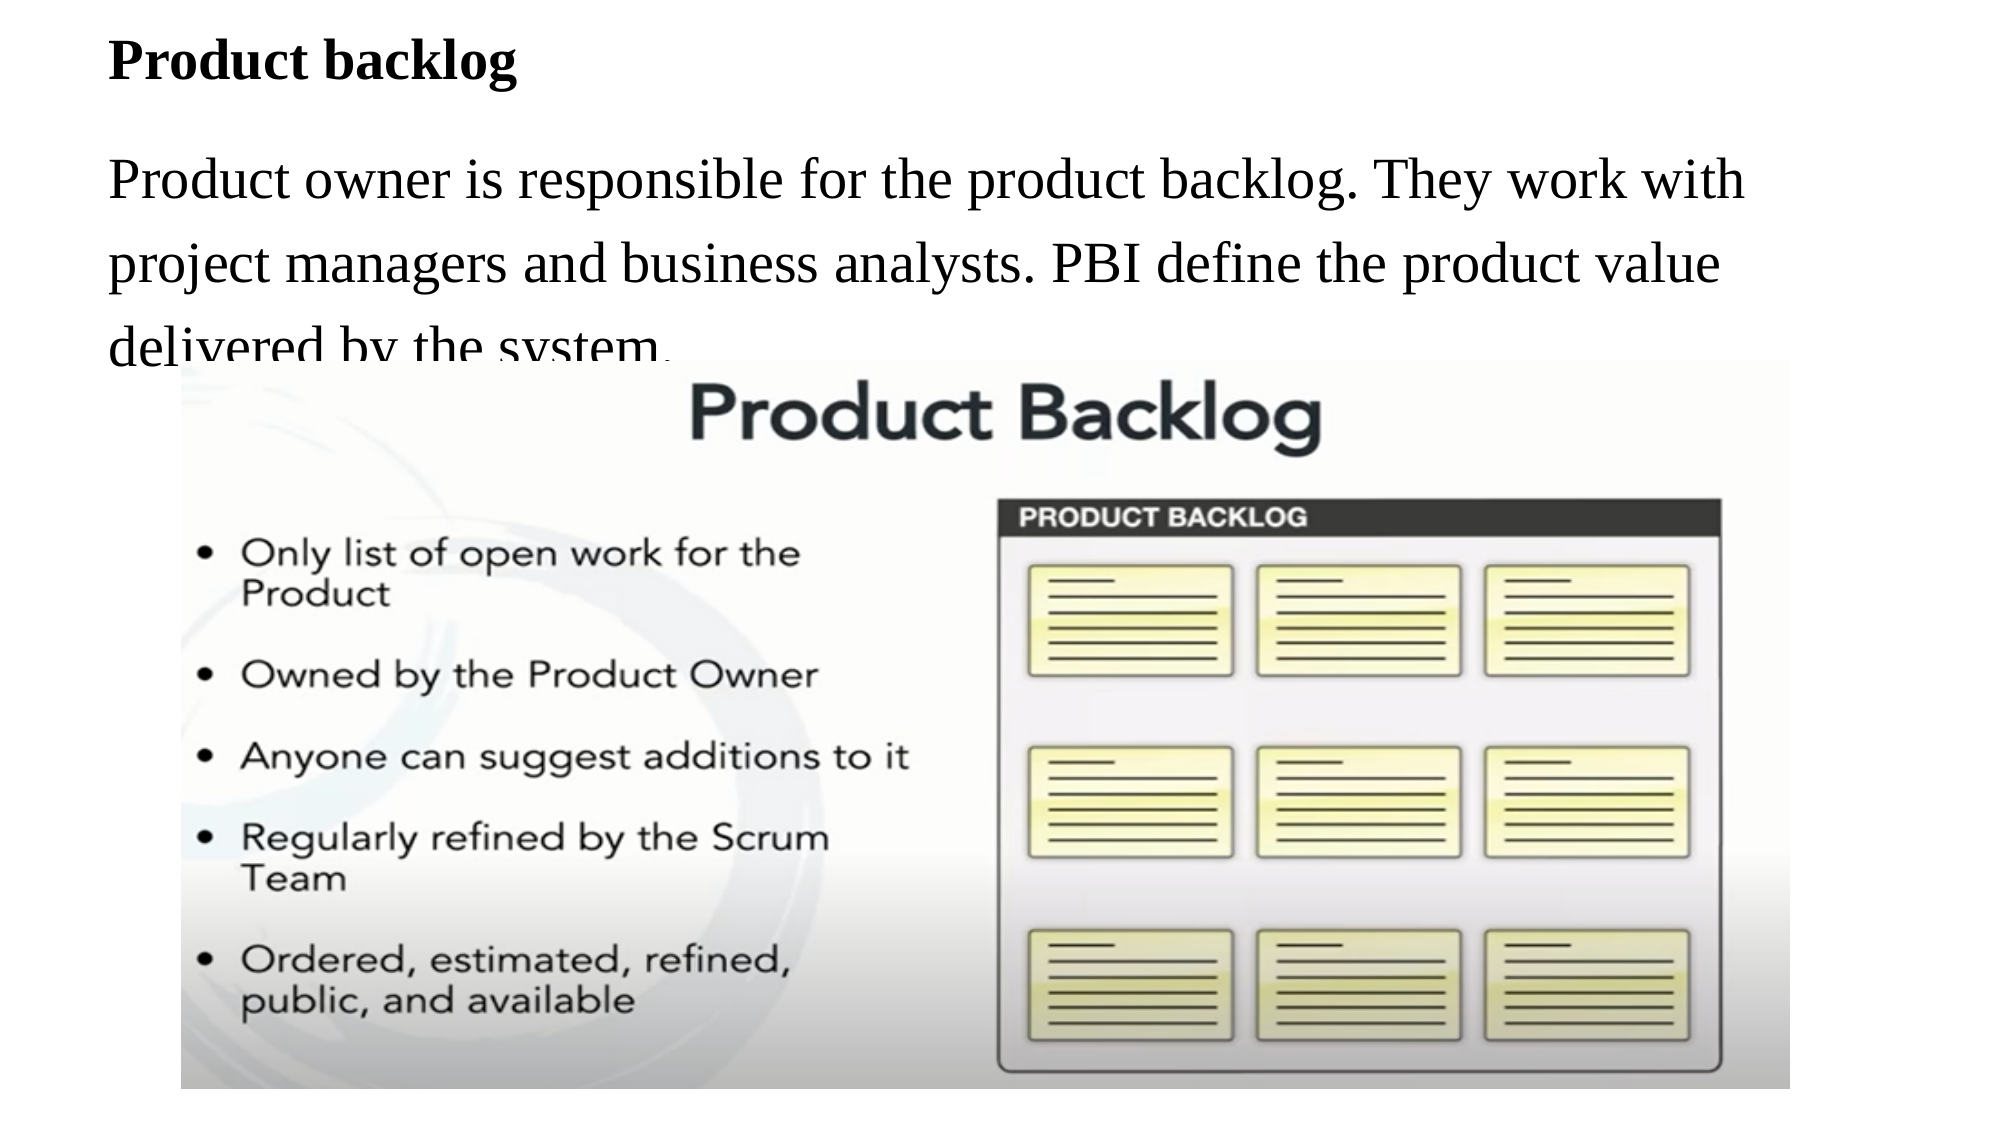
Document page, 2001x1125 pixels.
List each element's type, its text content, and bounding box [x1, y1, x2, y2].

picture [180, 361, 1790, 1089]
list Product backlog Product owner is responsible for the product backlog. They work with project managers and business analysts. PBI define the product value delivered by the system. [94, 0, 1819, 400]
